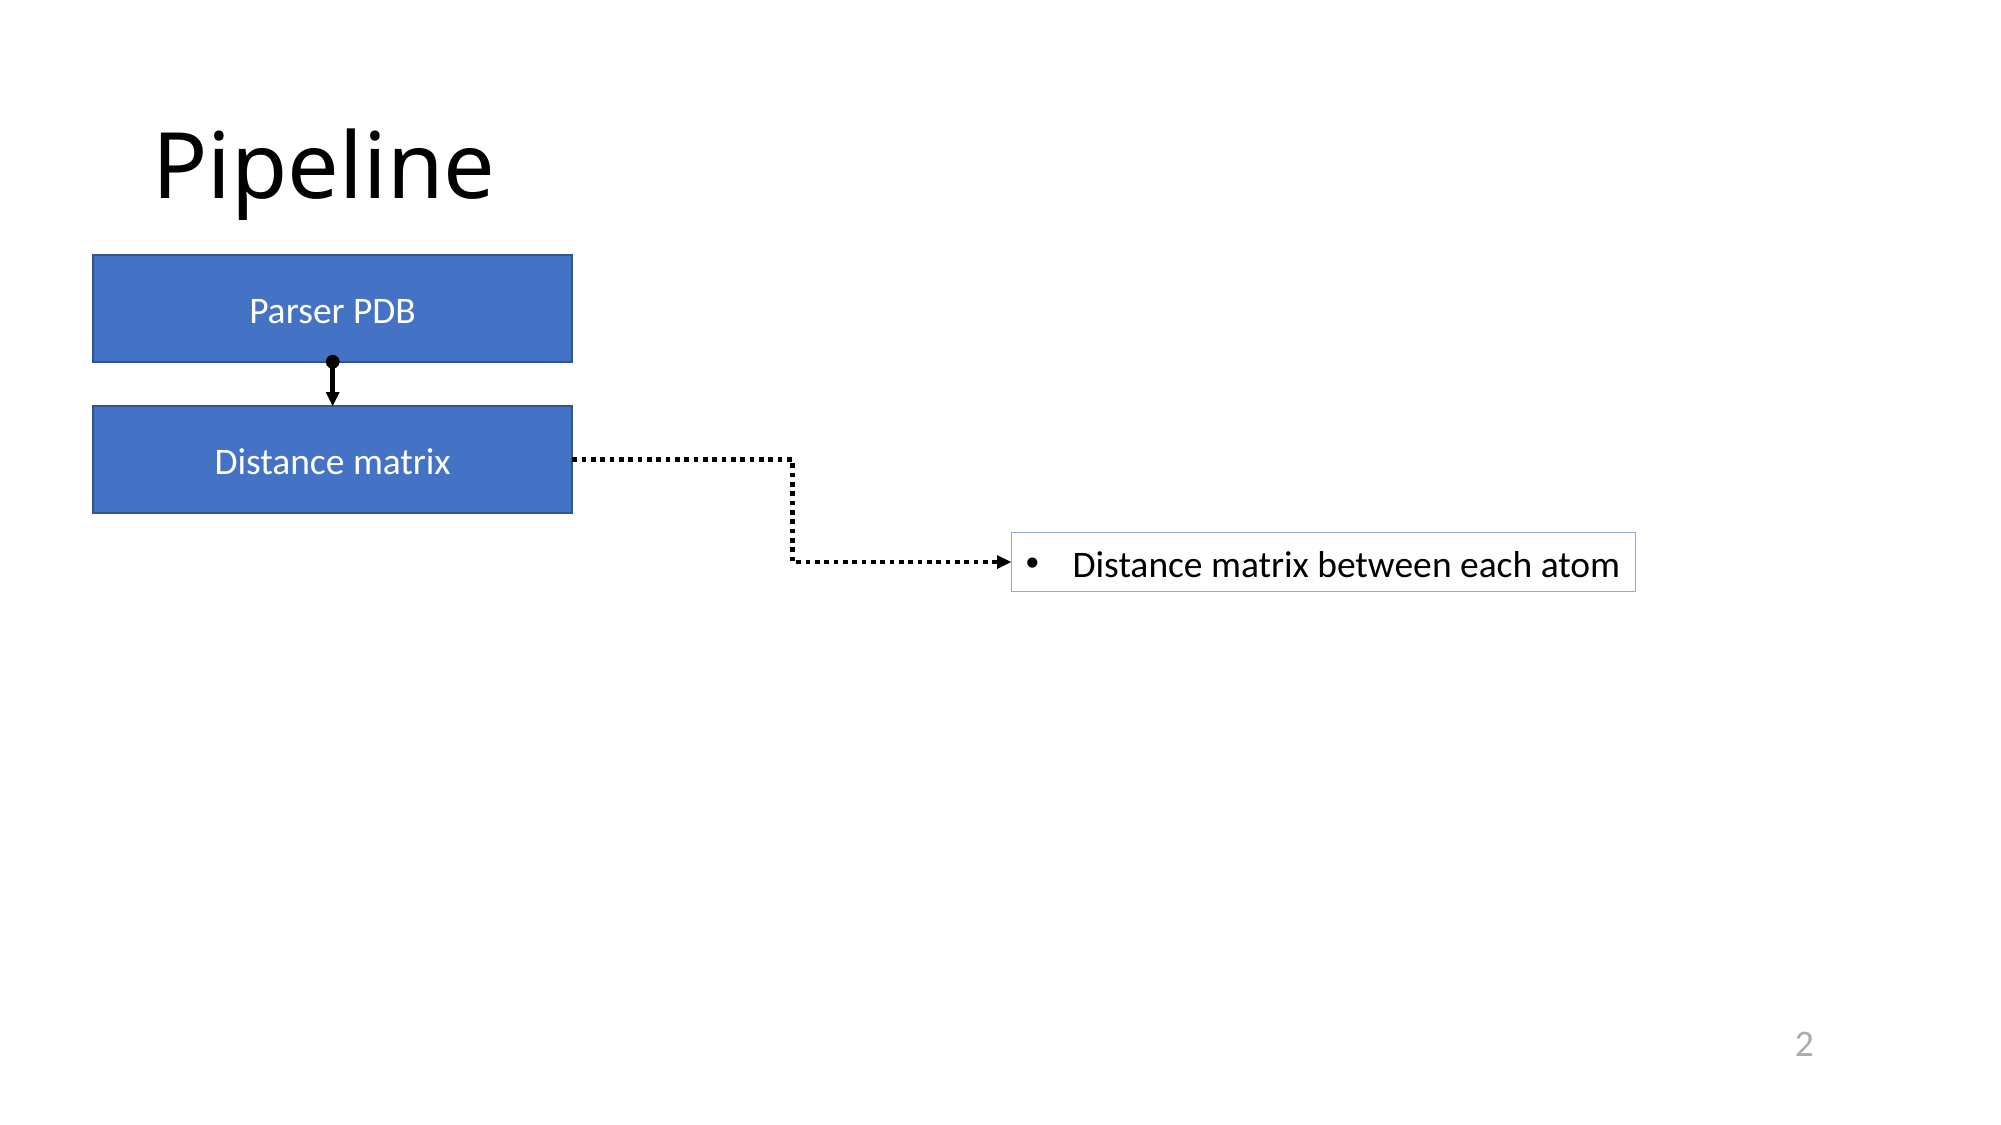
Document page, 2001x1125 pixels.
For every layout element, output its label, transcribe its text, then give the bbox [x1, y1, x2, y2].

title Pipeline [137, 59, 1863, 278]
text_box Distance matrix [92, 405, 573, 514]
text_box 2 [1779, 1011, 1829, 1072]
text_box Distance matrix between each atom [1011, 532, 1636, 592]
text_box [572, 459, 1000, 563]
text_box Parser PDB [92, 254, 573, 363]
